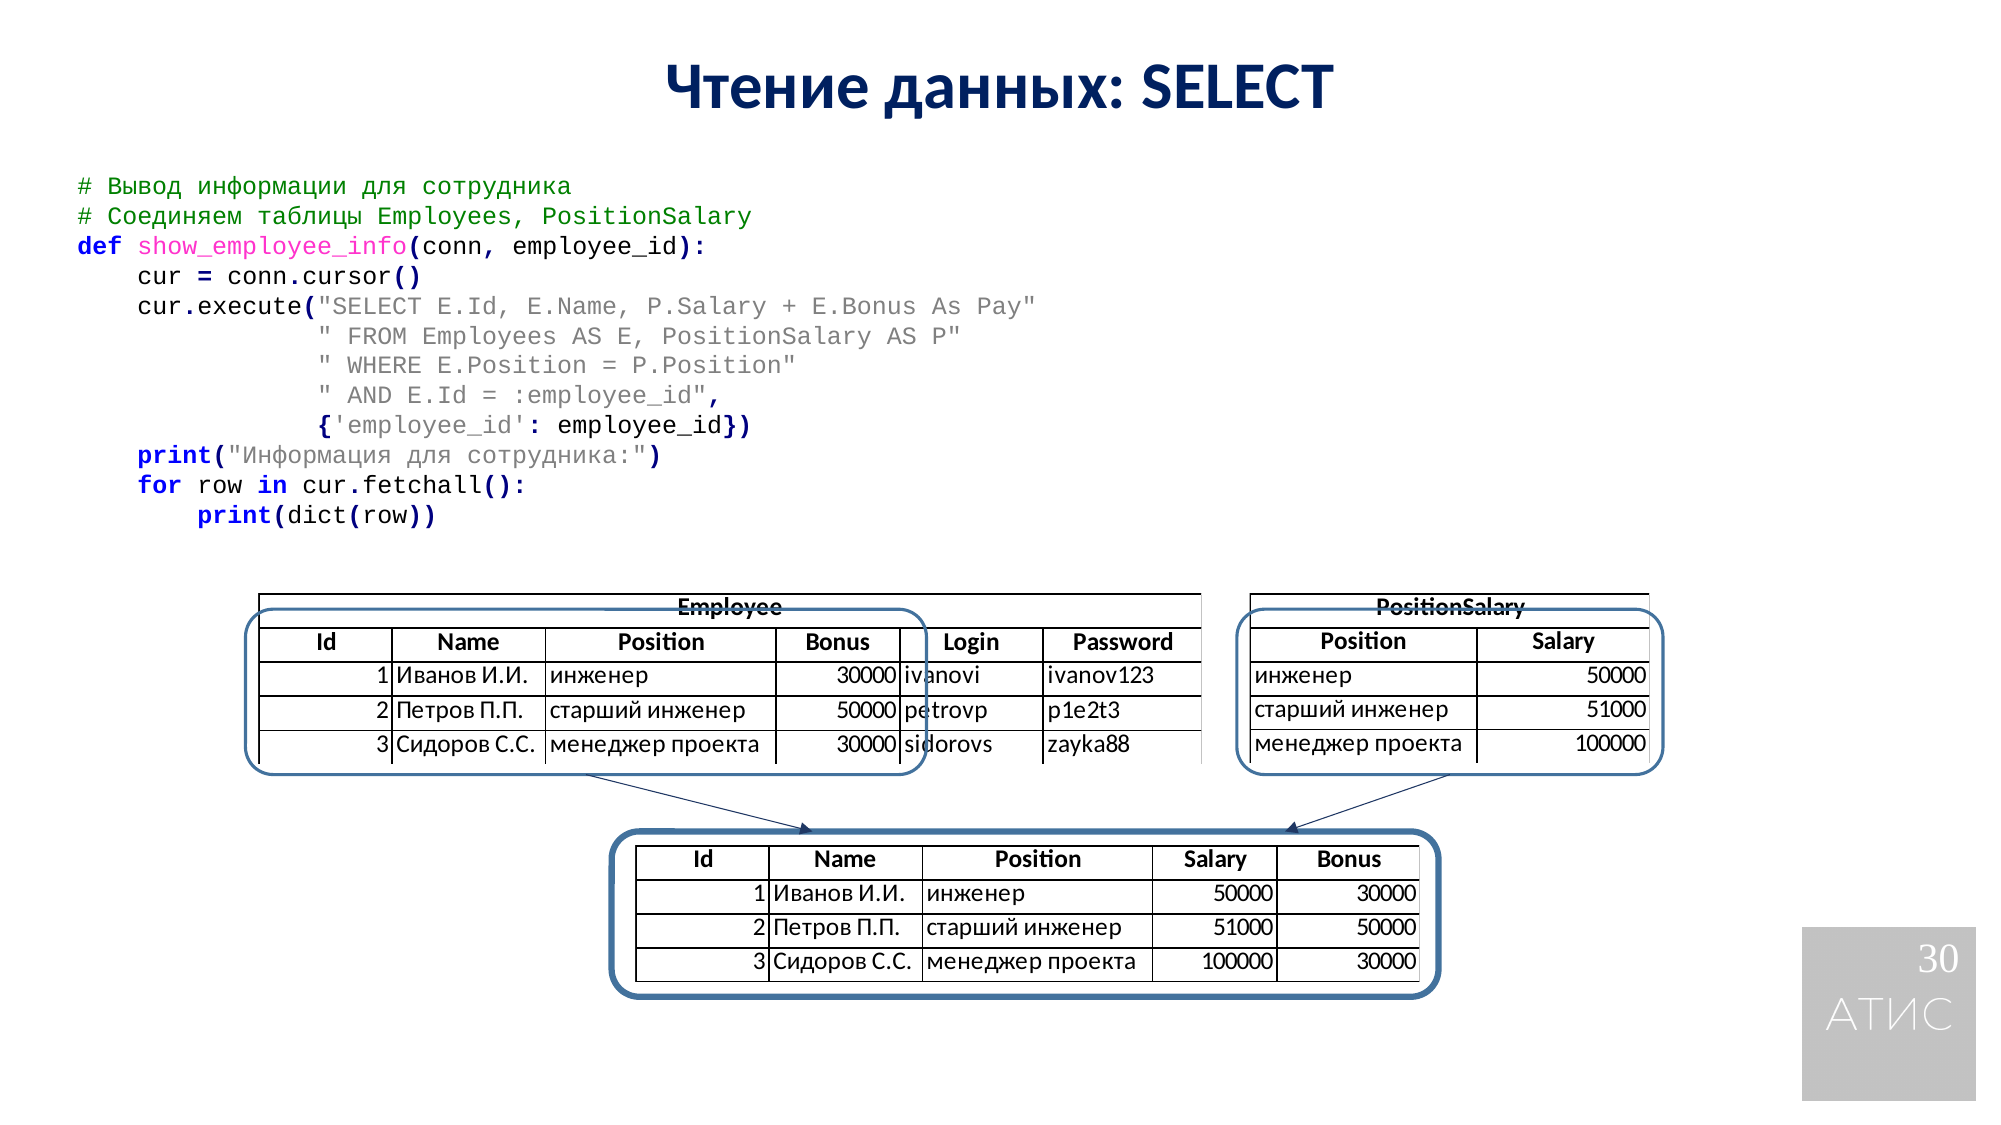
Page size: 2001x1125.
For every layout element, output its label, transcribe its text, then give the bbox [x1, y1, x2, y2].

text_box [1236, 613, 1663, 775]
picture [1802, 927, 1976, 1101]
text_box [245, 613, 919, 775]
title Чтение данных: SELECT [0, 34, 2000, 149]
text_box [635, 844, 1421, 983]
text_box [1284, 774, 1450, 832]
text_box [1249, 593, 1651, 765]
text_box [585, 774, 813, 832]
text_box # Вывод информации для сотрудника # Соединяем таблицы Employees, PositionSalary def show_employee_info(conn, employee_id): cur = conn.cursor() cur.execute("SELECT E.Id, E.Name, P.Salary + E.Bonus As Pay" " FROM Employees AS E, PositionSalary AS P" " WHERE E.Position = P.Position" " AND E.Id = :employee_id", {'employee_id': employee_id}) print("Информация для сотрудника:") for row in cur.fetchall(): print(dict(row)) [62, 162, 1936, 1097]
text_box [258, 593, 1203, 766]
text_box [611, 831, 1439, 997]
